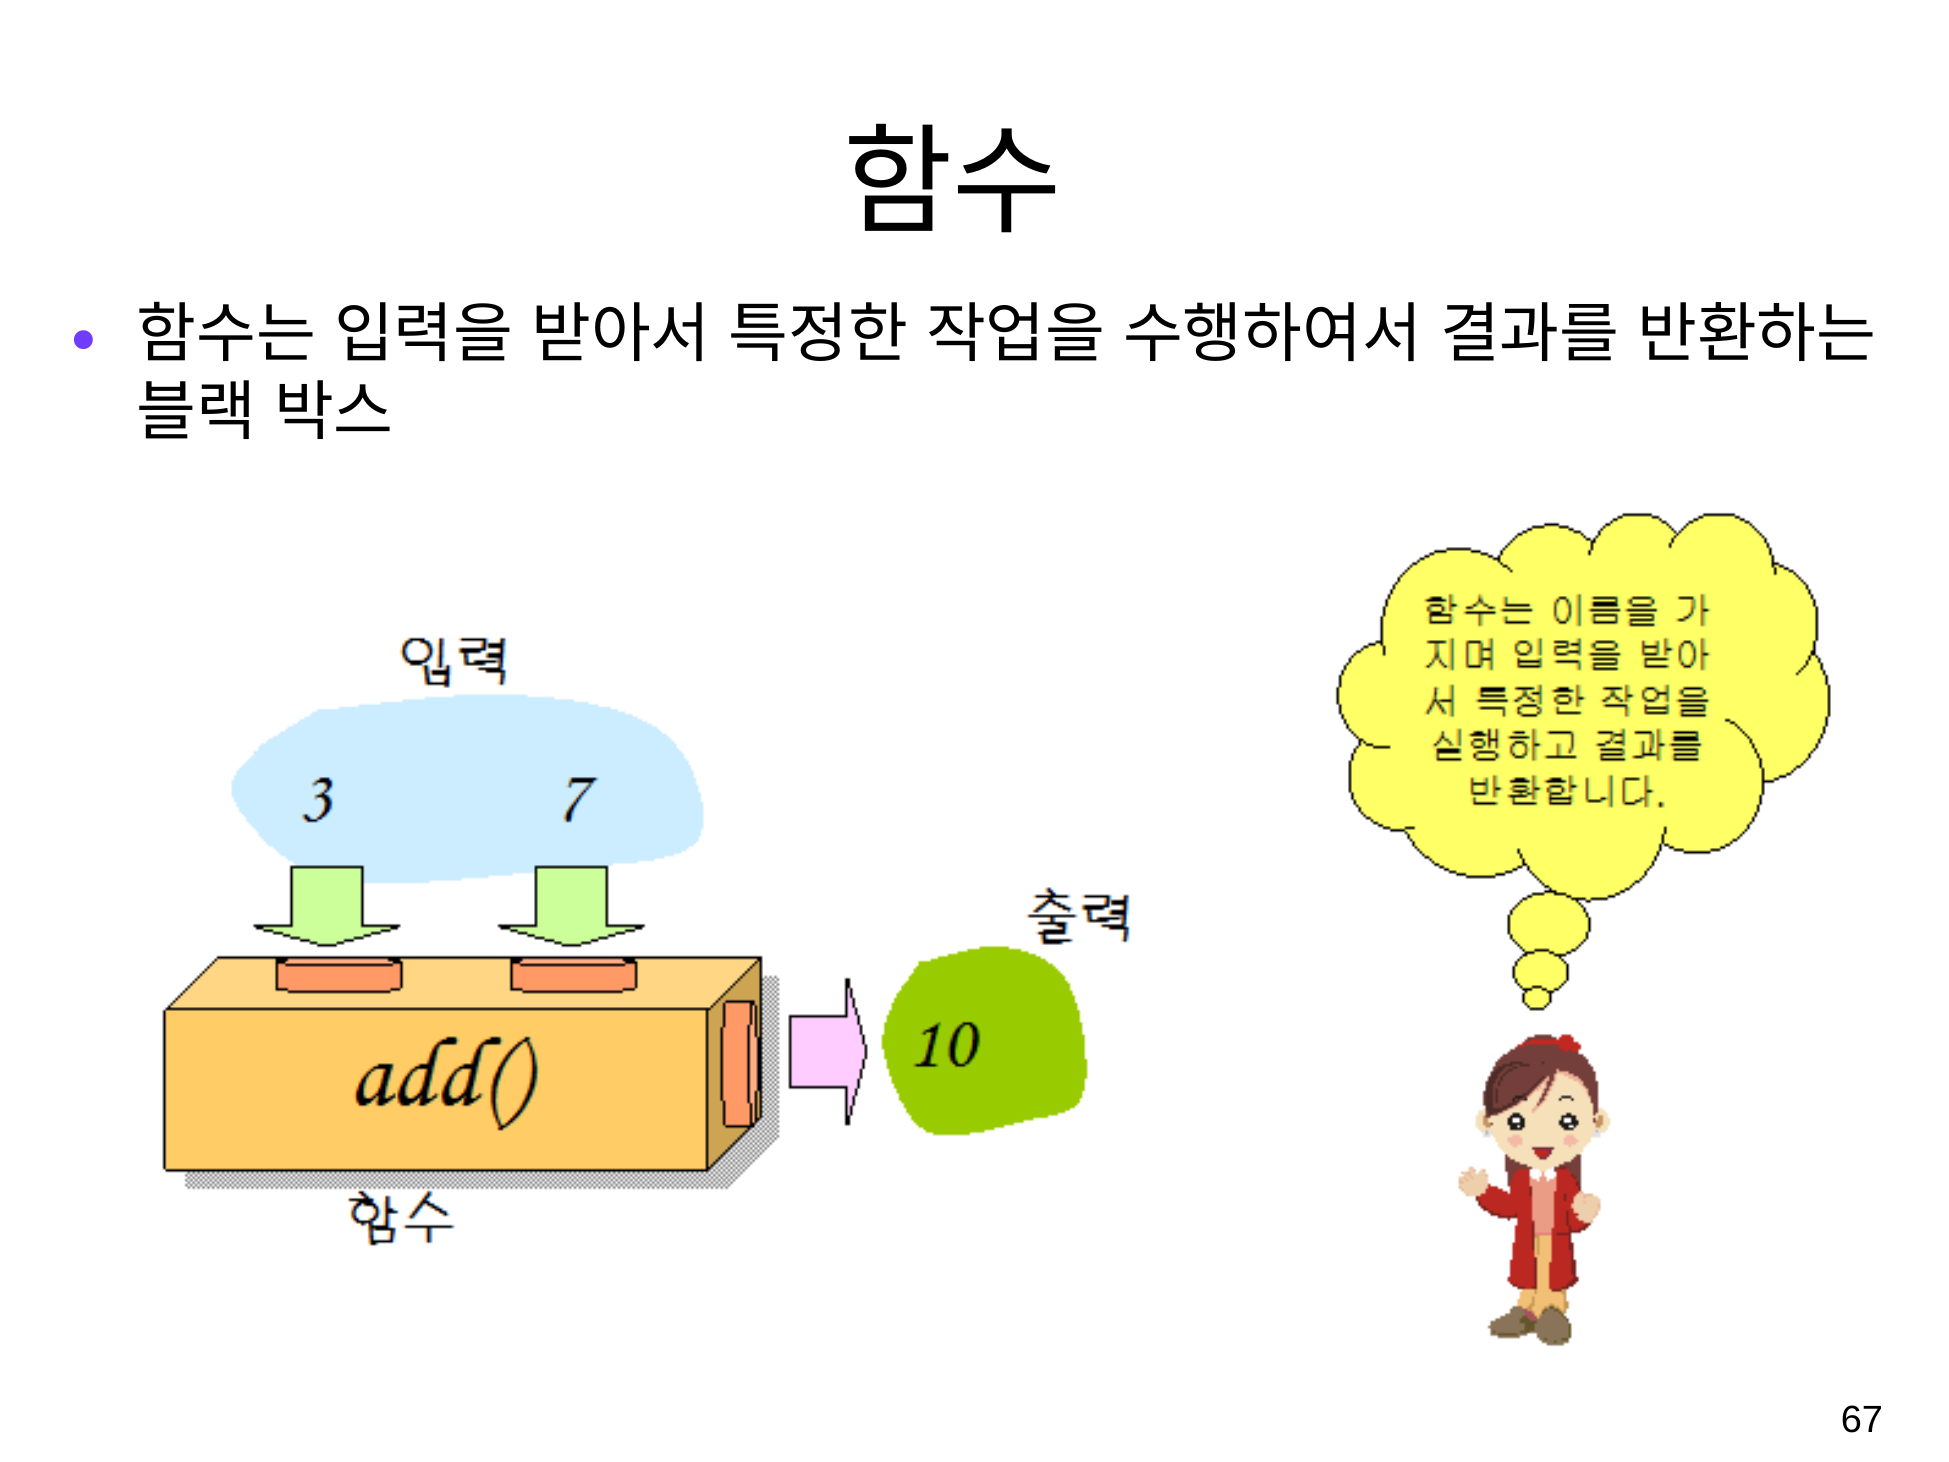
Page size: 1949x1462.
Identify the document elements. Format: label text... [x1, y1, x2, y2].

title 함수 [156, 92, 1749, 255]
slide_number 67 [1496, 1372, 1899, 1462]
list 함수는 입력을 받아서 특정한 작업을 수행하여서 결과를 반환하는 블랙 박스 [48, 284, 1897, 1343]
picture [137, 458, 1853, 1373]
